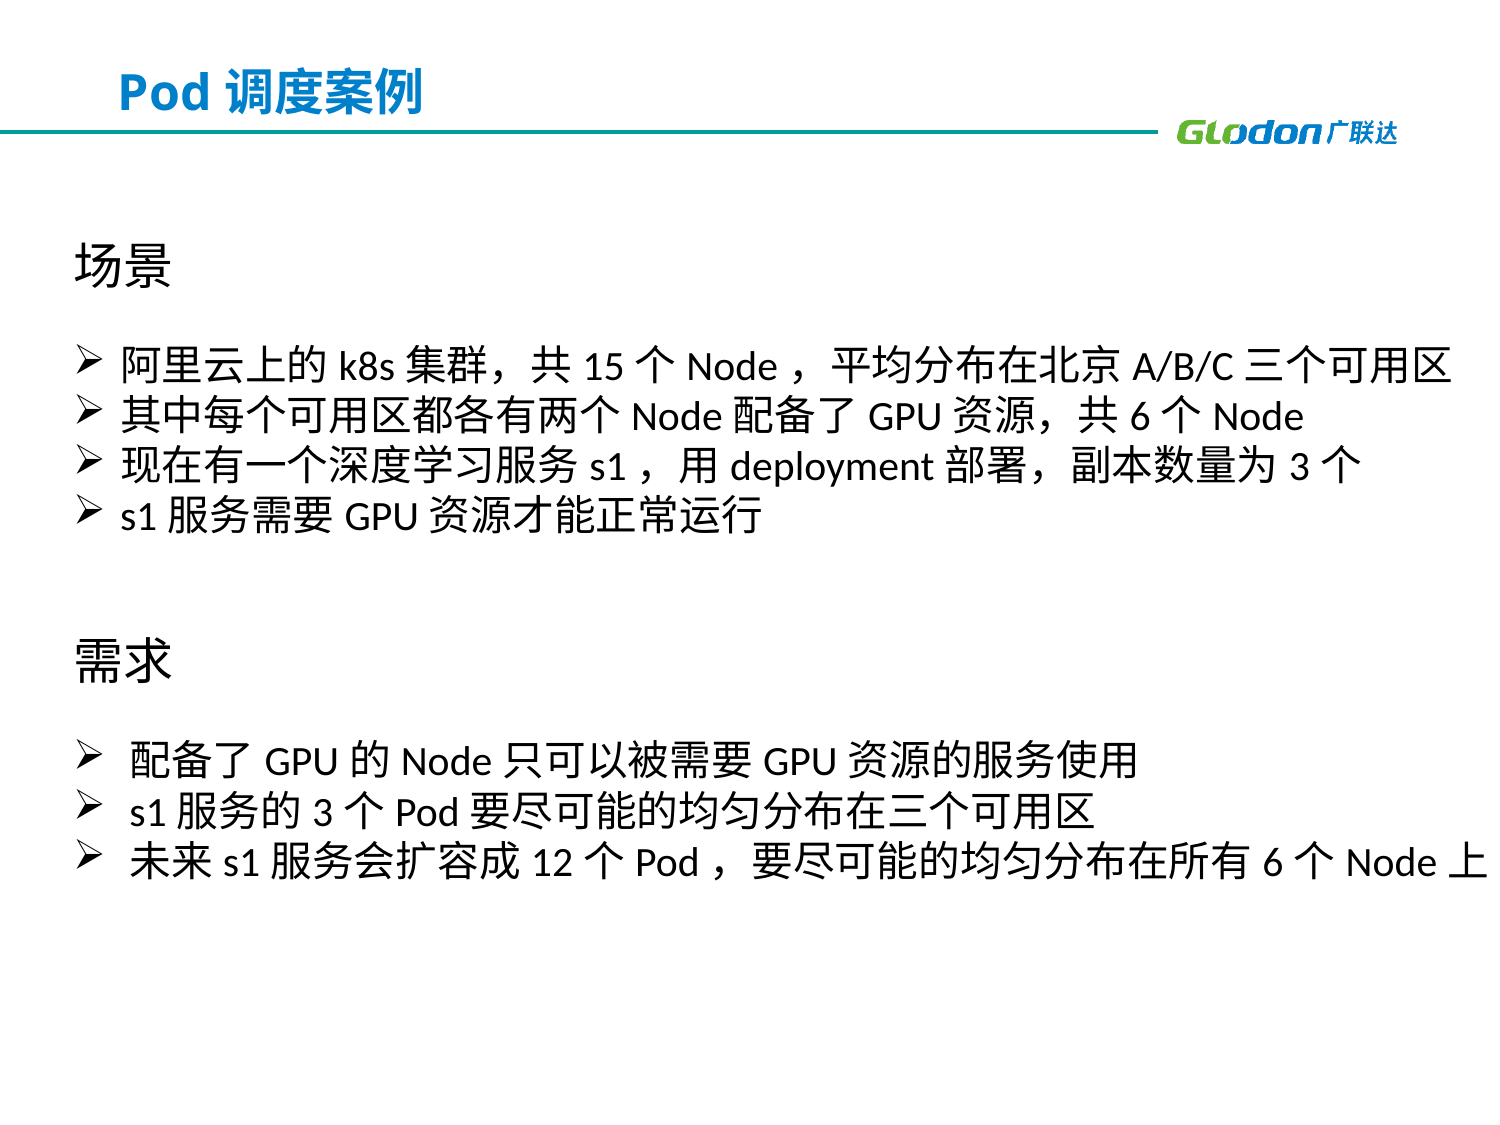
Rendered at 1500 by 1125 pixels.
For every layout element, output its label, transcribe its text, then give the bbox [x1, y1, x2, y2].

picture [1177, 128, 1397, 144]
text_box 场景 阿里云上的k8s集群，共15个Node，平均分布在北京A/B/C三个可用区 其中每个可用区都各有两个Node配备了GPU资源，共6个Node 现在有一个深度学习服务s1，用deployment部署，副本数量为3个 s1服务需要GPU资源才能正常运行 需求 配备了GPU的Node只可以被需要GPU资源的服务使用 s1服务的3个Pod要尽可能的均匀分布在三个可用区 未来s1服务会扩容成12个Pod，要尽可能的均匀分布在所有6个Node上 [58, 226, 1500, 892]
title Pod调度案例 [103, 59, 1397, 128]
